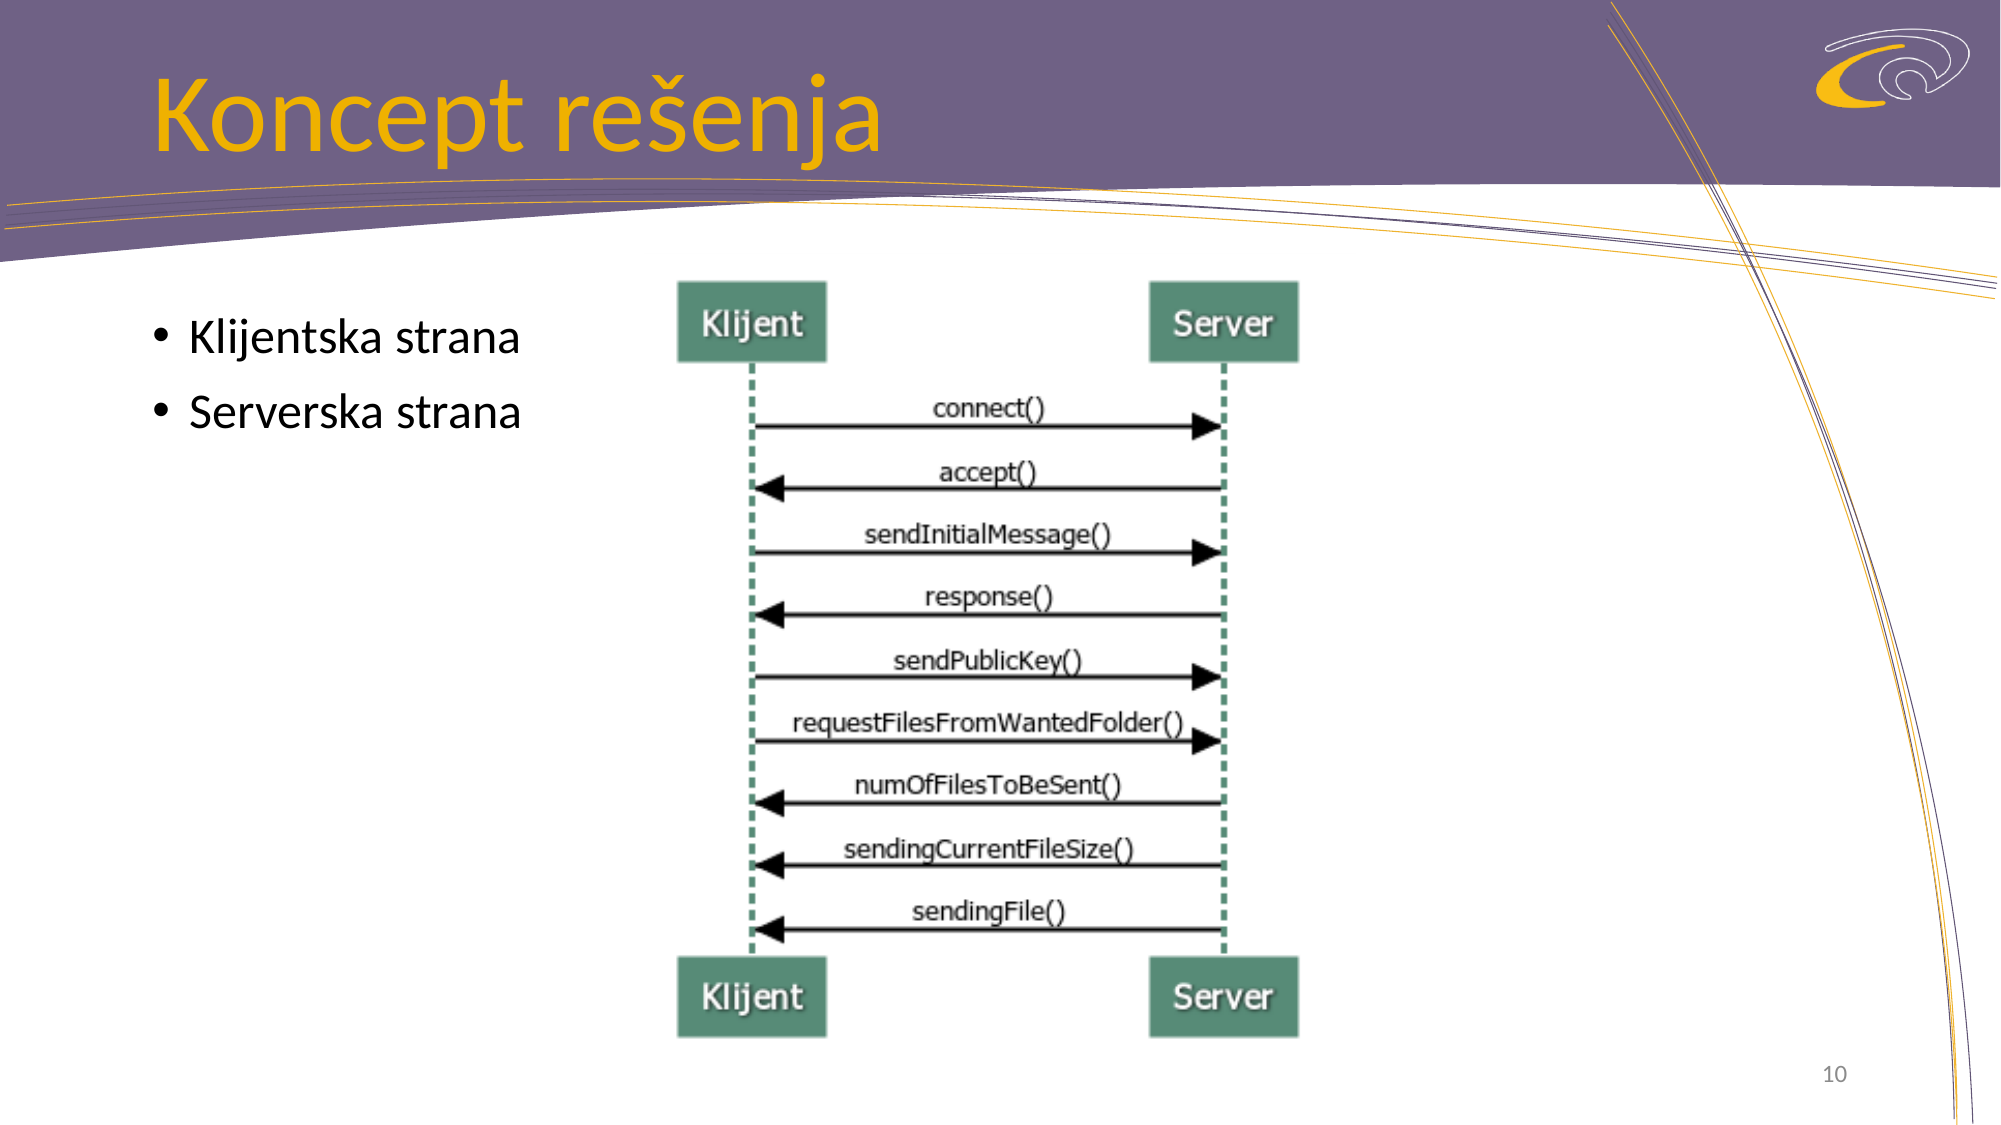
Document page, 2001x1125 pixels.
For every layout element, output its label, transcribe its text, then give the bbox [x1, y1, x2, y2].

picture [1803, 9, 1981, 111]
slide_number 10 [1412, 1042, 1863, 1103]
title Koncept rešenja [137, 28, 1863, 203]
picture [644, 252, 1356, 1043]
list Klijentska strana Serverska strana [1356, 303, 1863, 1017]
list Klijentska strana Serverska strana [137, 303, 644, 1017]
